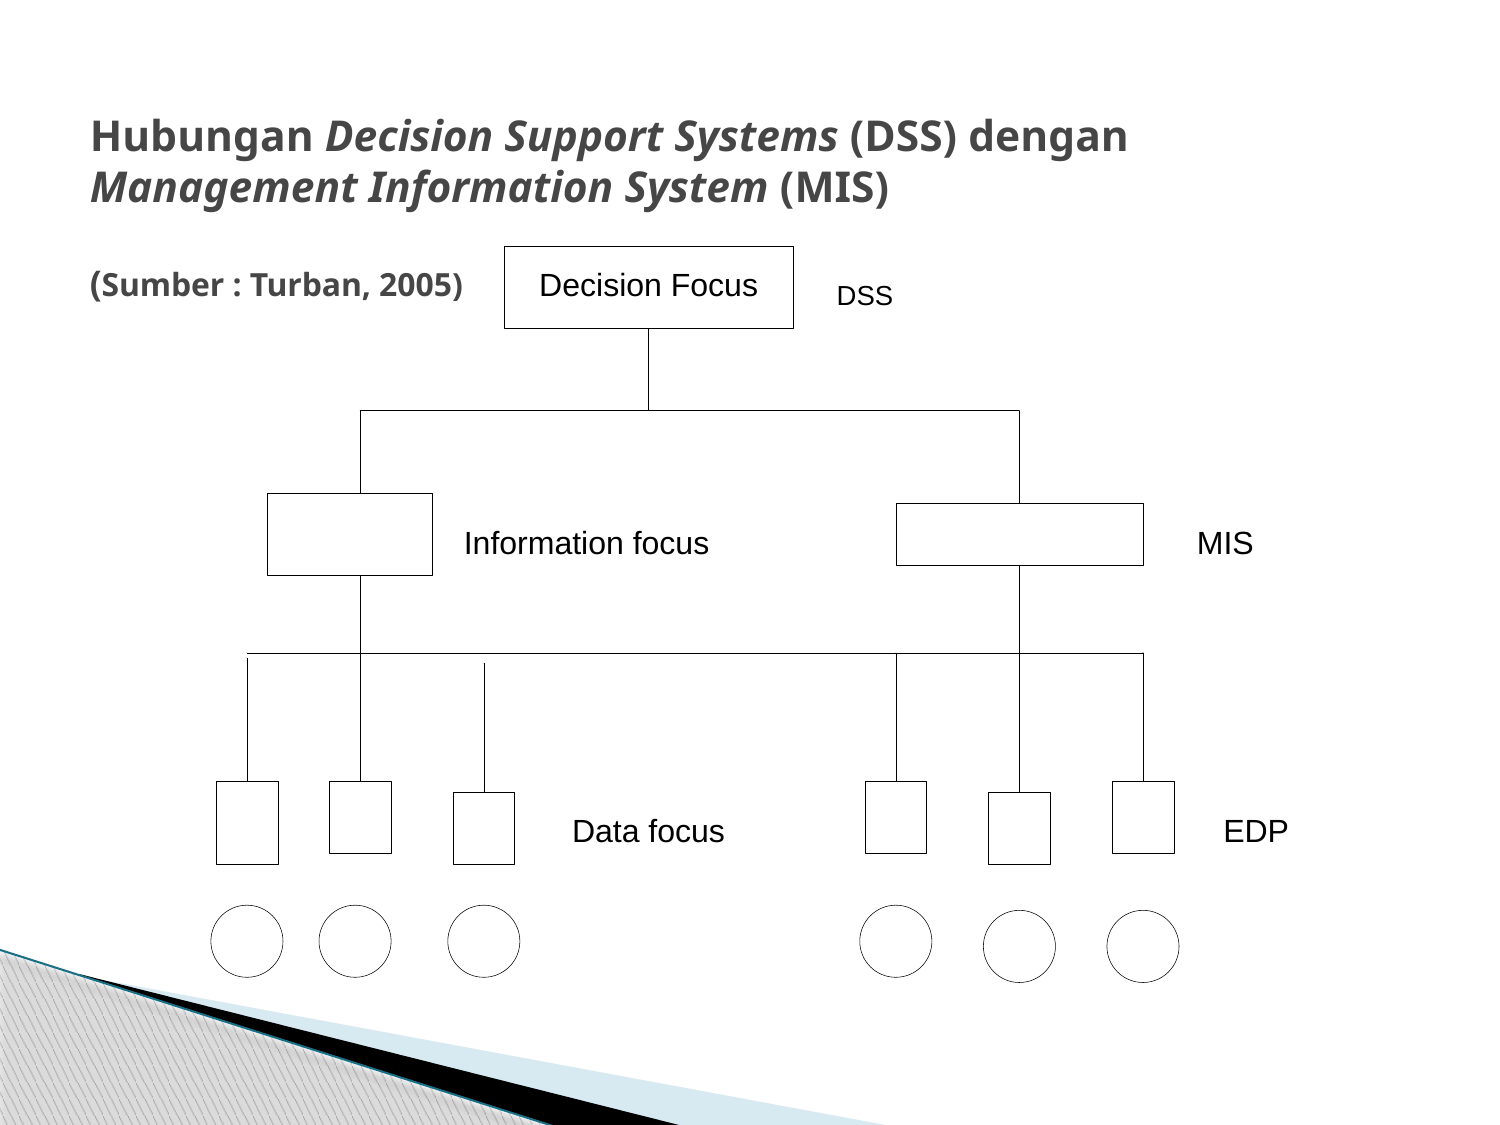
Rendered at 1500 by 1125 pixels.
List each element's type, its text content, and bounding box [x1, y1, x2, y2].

title Hubungan Decision Support Systems (DSS) dengan Management Information System (MIS) (Sumber : Turban, 2005) [75, 50, 1375, 350]
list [207, 242, 1293, 986]
